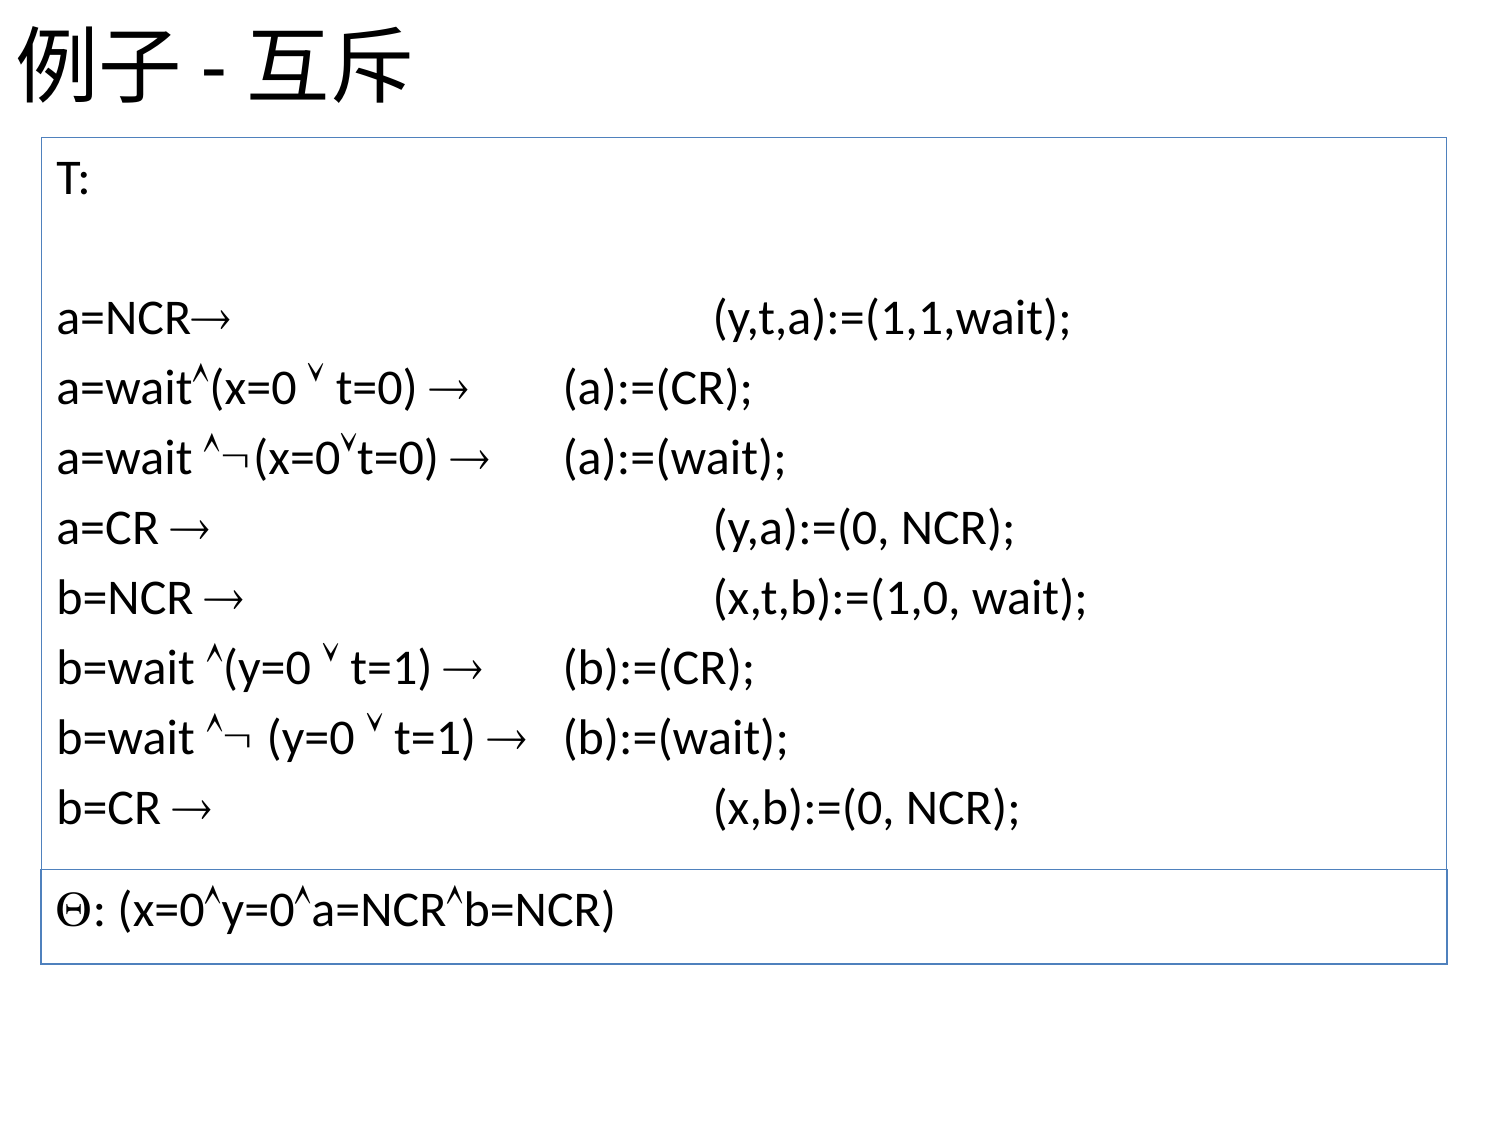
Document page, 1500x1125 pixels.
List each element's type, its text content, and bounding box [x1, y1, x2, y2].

text_box : (x=0y=0a=NCRb=NCR) [41, 869, 1447, 965]
title 例子-互斥 [0, 0, 1500, 126]
list T: a=NCR (y,t,a):=(1,1,wait); a=wait(x=0  t=0)  (a):=(CR); a=wait (x=0t=0)  (a):=(wait); a=CR  (y,a):=(0, NCR); b=NCR  (x,t,b):=(1,0, wait); b=wait (y=0  t=1)  (b):=(CR); b=wait  (y=0  t=1)  (b):=(wait); b=CR  (x,b):=(0, NCR); [41, 137, 1447, 869]
